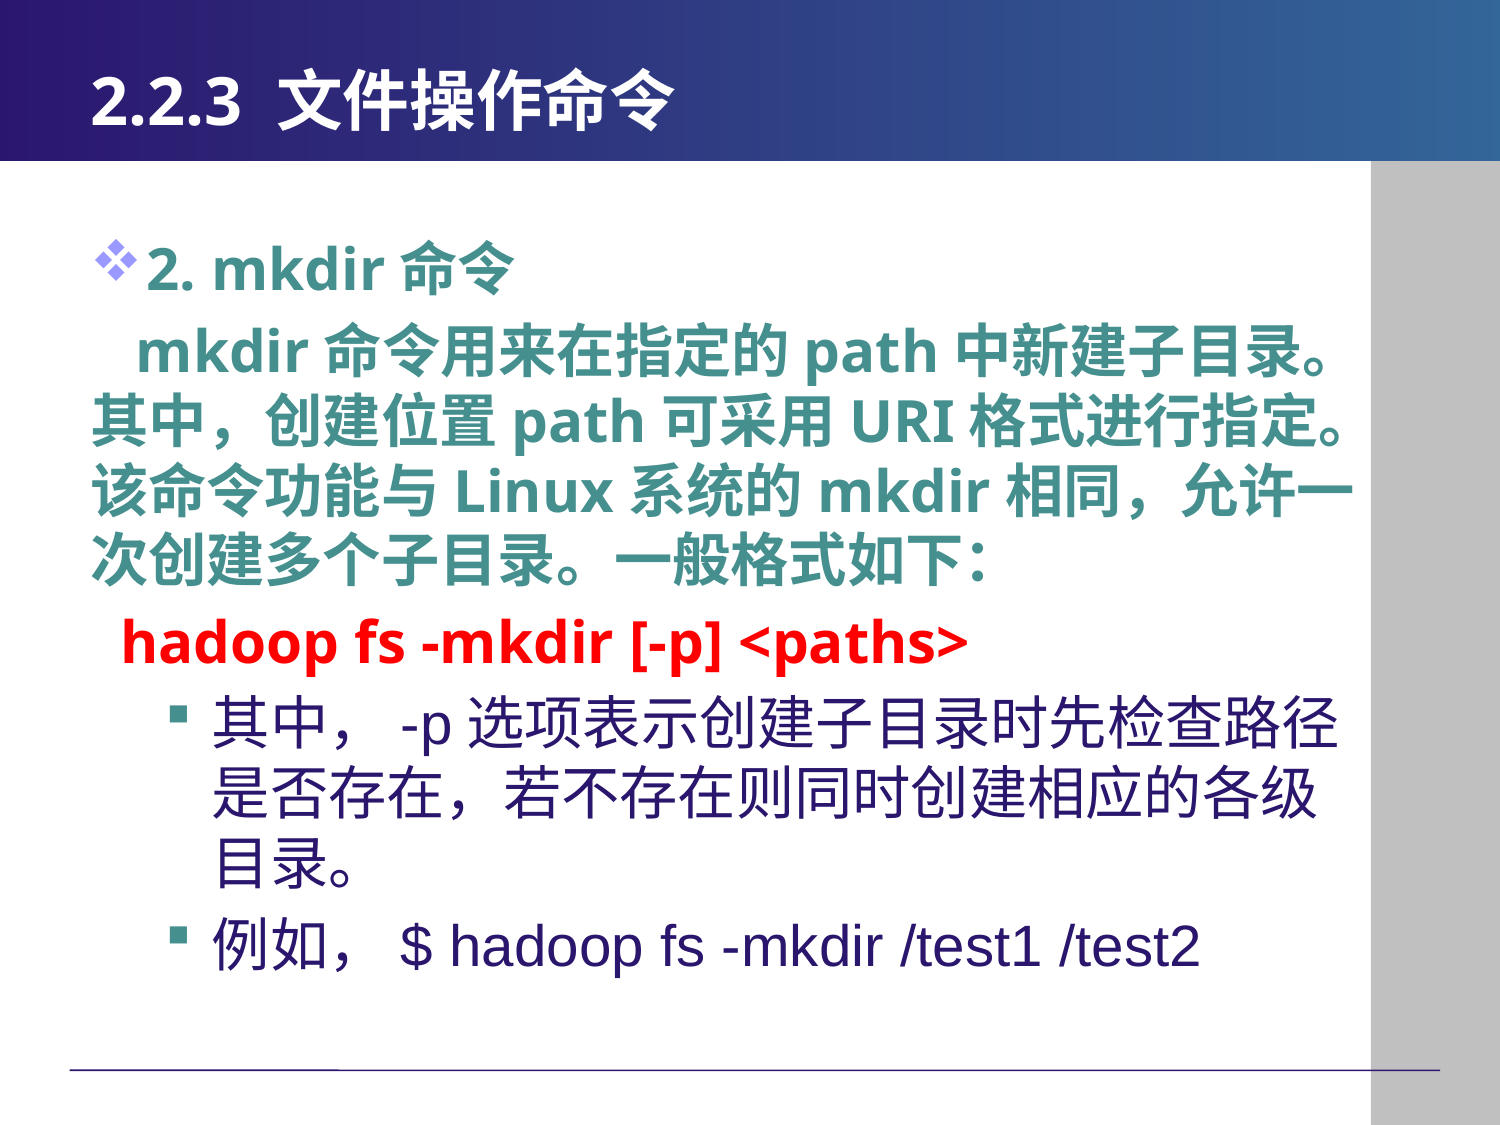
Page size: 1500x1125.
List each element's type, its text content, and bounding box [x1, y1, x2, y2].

title 2.2.3 文件操作命令 [75, 52, 1371, 145]
list 2. mkdir命令 mkdir命令用来在指定的path中新建子目录。其中，创建位置path可采用URI格式进行指定。该命令功能与Linux系统的mkdir相同，允许一次创建多个子目录。一般格式如下： hadoop fs -mkdir [-p] <paths> 其中，-p选项表示创建子目录时先检查路径是否存在，若不存在则同时创建相应的各级目录。 例如，$ hadoop fs -mkdir /test1 /test2 [75, 224, 1371, 1038]
